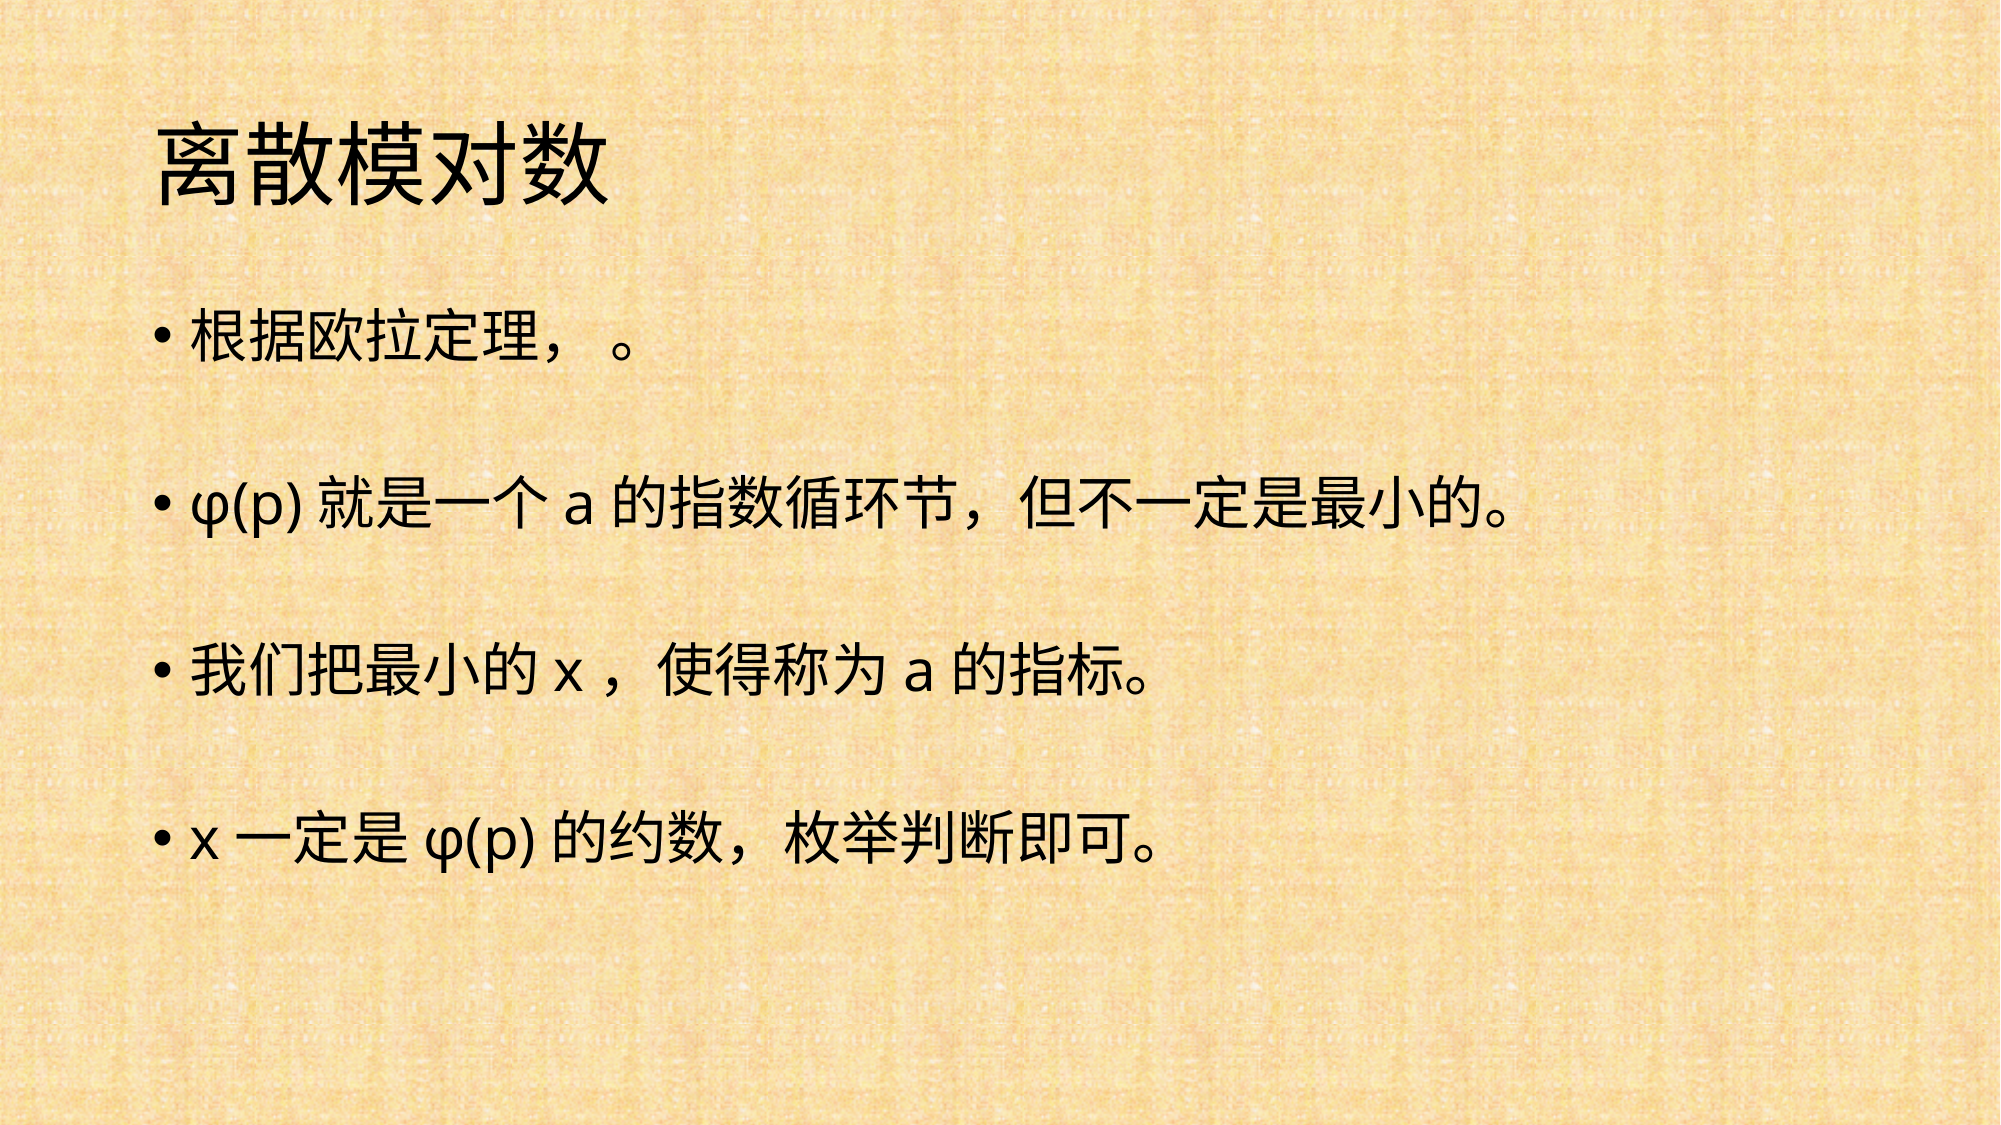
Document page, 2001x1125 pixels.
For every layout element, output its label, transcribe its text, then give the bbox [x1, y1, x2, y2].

title 离散模对数 [137, 59, 1863, 278]
picture [0, 0, 2001, 1125]
